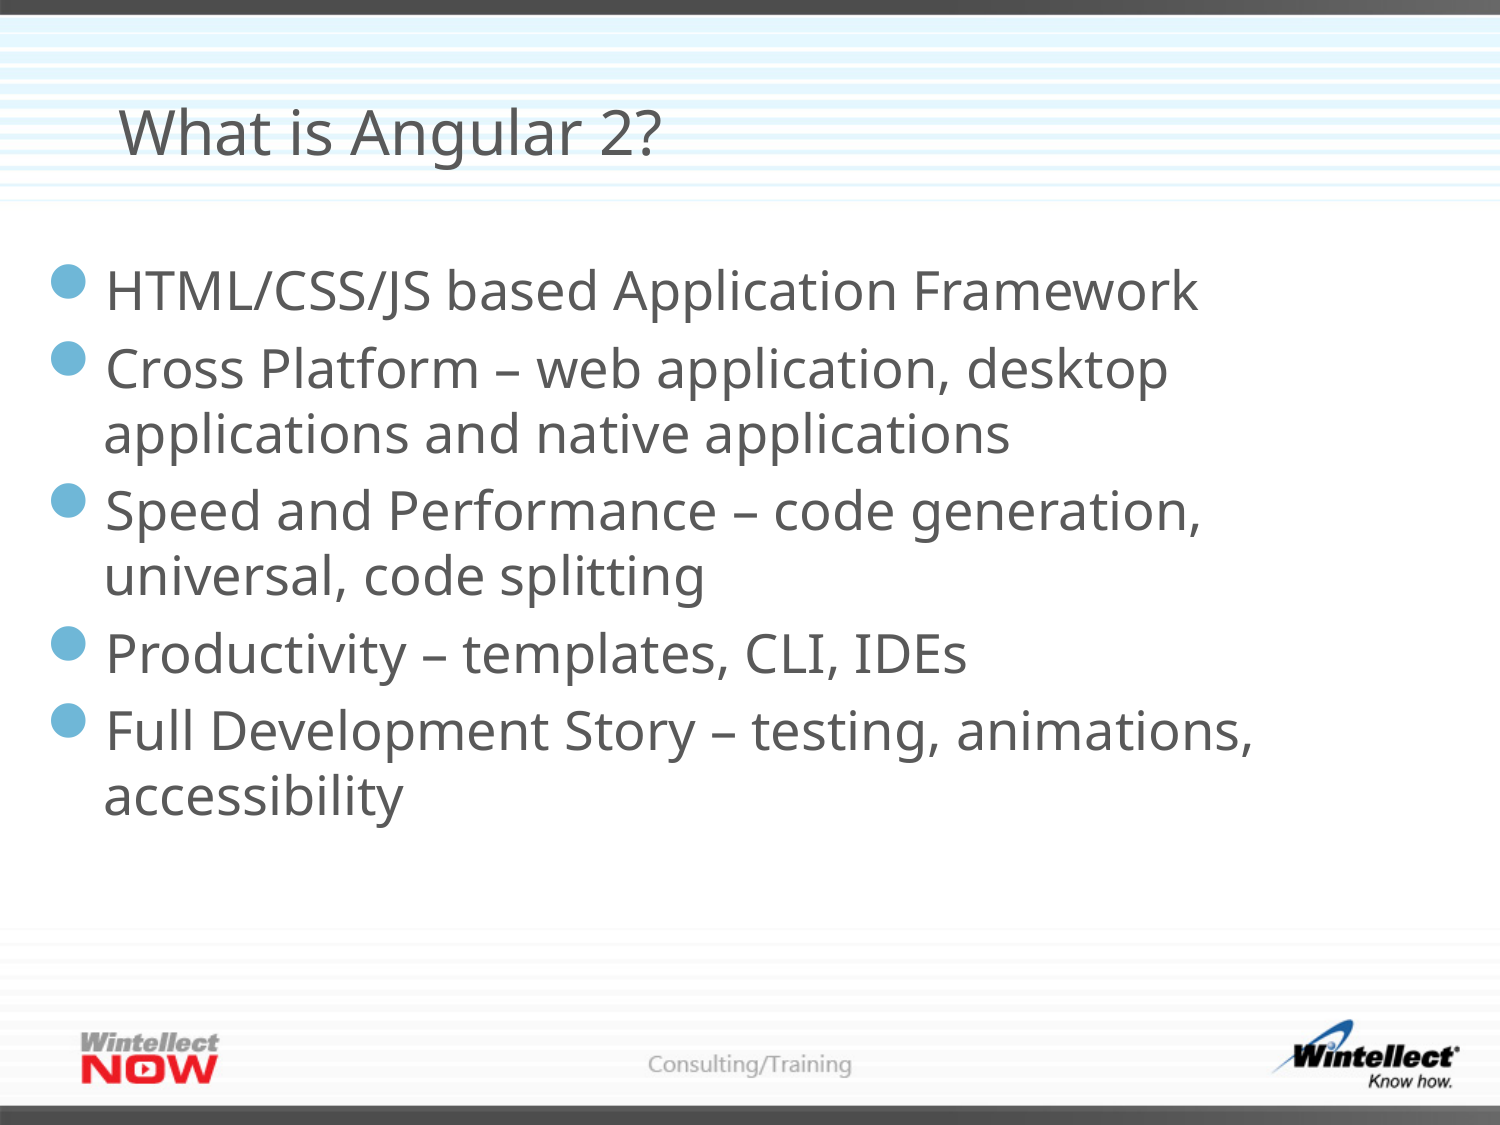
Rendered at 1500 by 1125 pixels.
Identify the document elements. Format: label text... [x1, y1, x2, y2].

list HTML/CSS/JS based Application Framework Cross Platform – web application, desktop applications and native applications Speed and Performance – code generation, universal, code splitting Productivity – templates, CLI, IDEs Full Development Story – testing, animations, accessibility [31, 249, 1469, 975]
title What is Angular 2? [103, 59, 1397, 200]
picture [0, 0, 1500, 1125]
